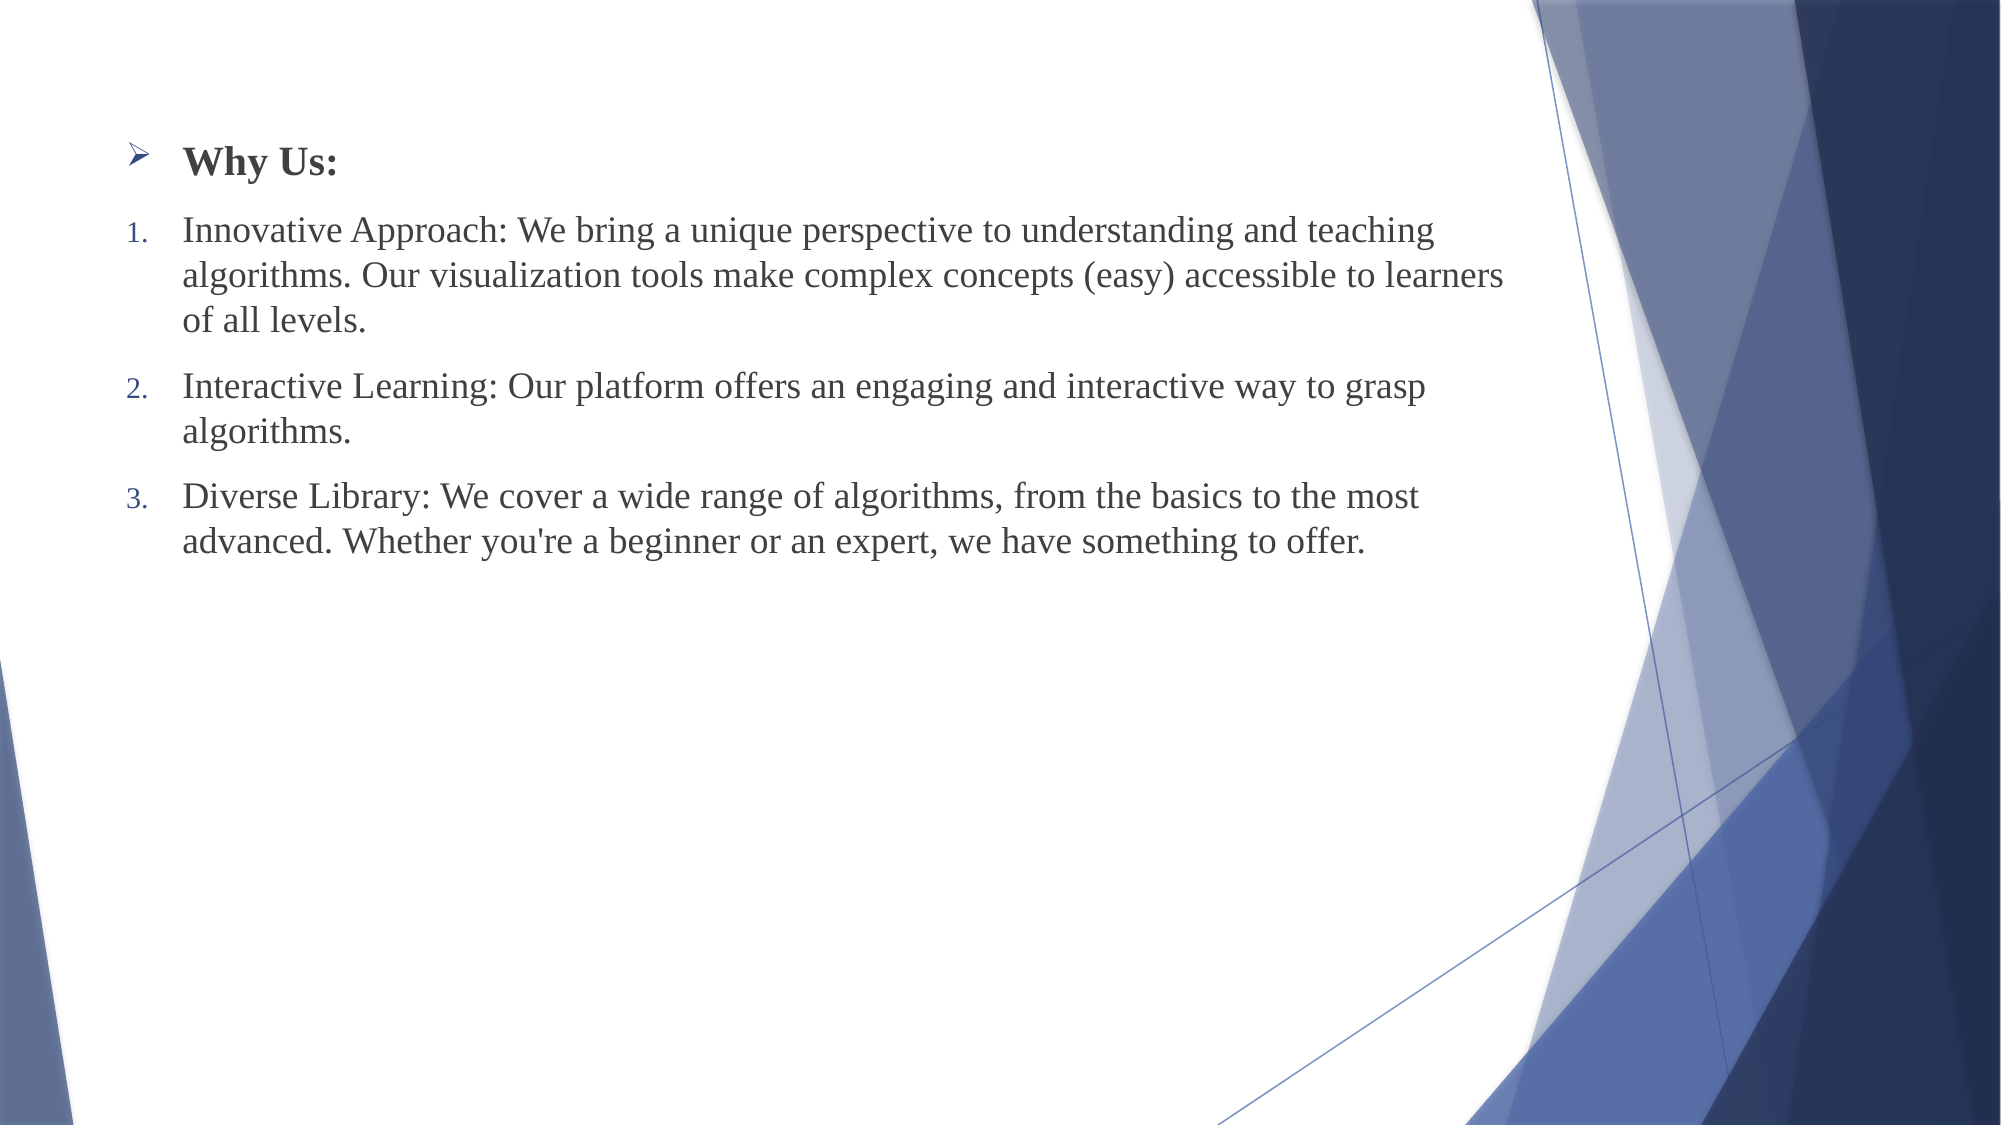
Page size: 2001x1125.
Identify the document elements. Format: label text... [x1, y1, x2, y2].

list Why Us: Innovative Approach: We bring a unique perspective to understanding and teaching algorithms. Our visualization tools make complex concepts (easy) accessible to learners of all levels. Interactive Learning: Our platform offers an engaging and interactive way to grasp algorithms. Diverse Library: We cover a wide range of algorithms, from the basics to the most advanced. Whether you're a beginner or an expert, we have something to offer. [111, 126, 1522, 763]
